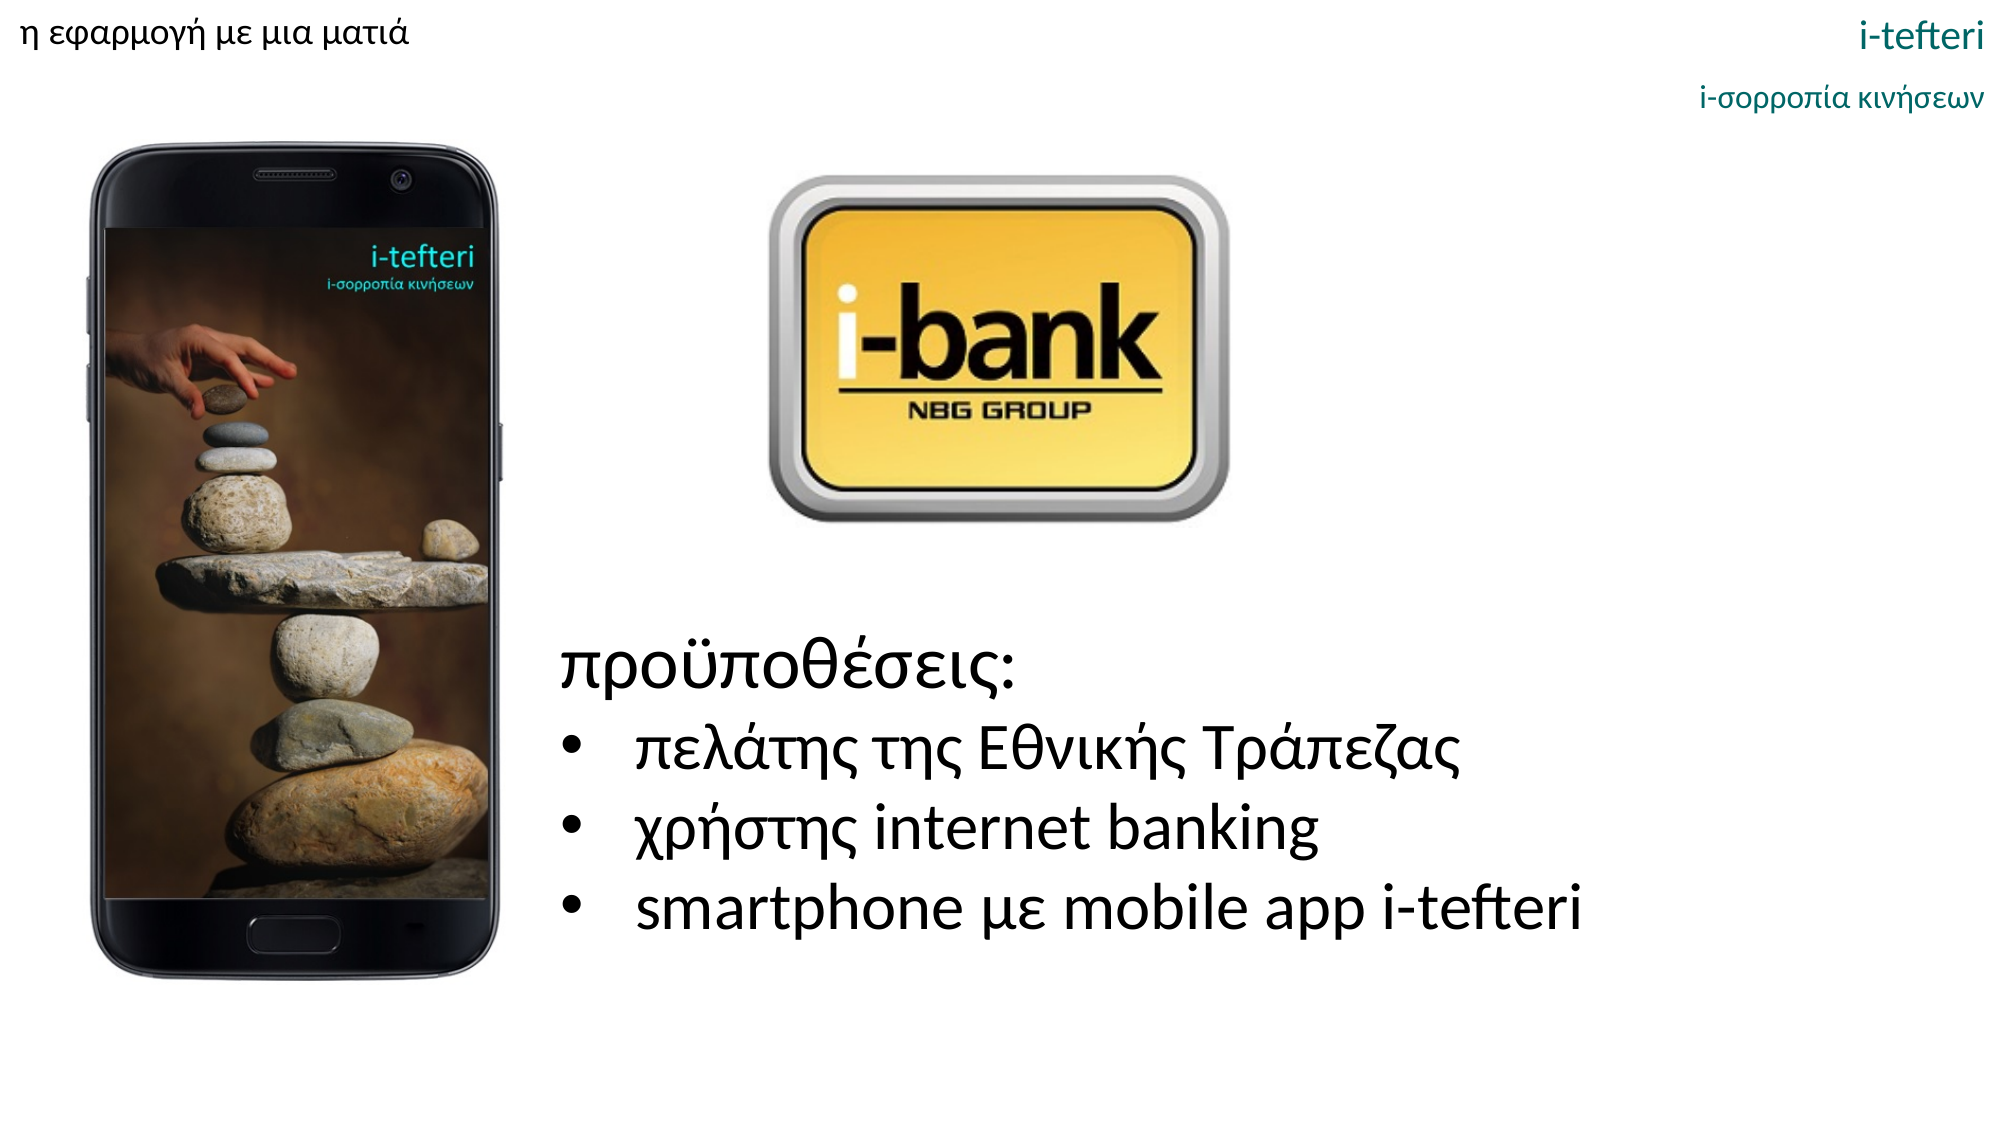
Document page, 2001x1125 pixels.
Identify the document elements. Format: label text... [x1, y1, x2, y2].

text_box i-tefteri [1811, 0, 2000, 65]
picture [766, 170, 1236, 528]
text_box i-σορροπία κινήσεων [1660, 67, 2000, 123]
text_box η εφαρμογή με μια ματιά [4, 0, 425, 60]
text_box προϋποθέσεις: πελάτης της Εθνικής Τράπεζας χρήστης internet banking smartphone με mobile app i-tefteri [545, 605, 1661, 951]
picture [82, 139, 507, 985]
